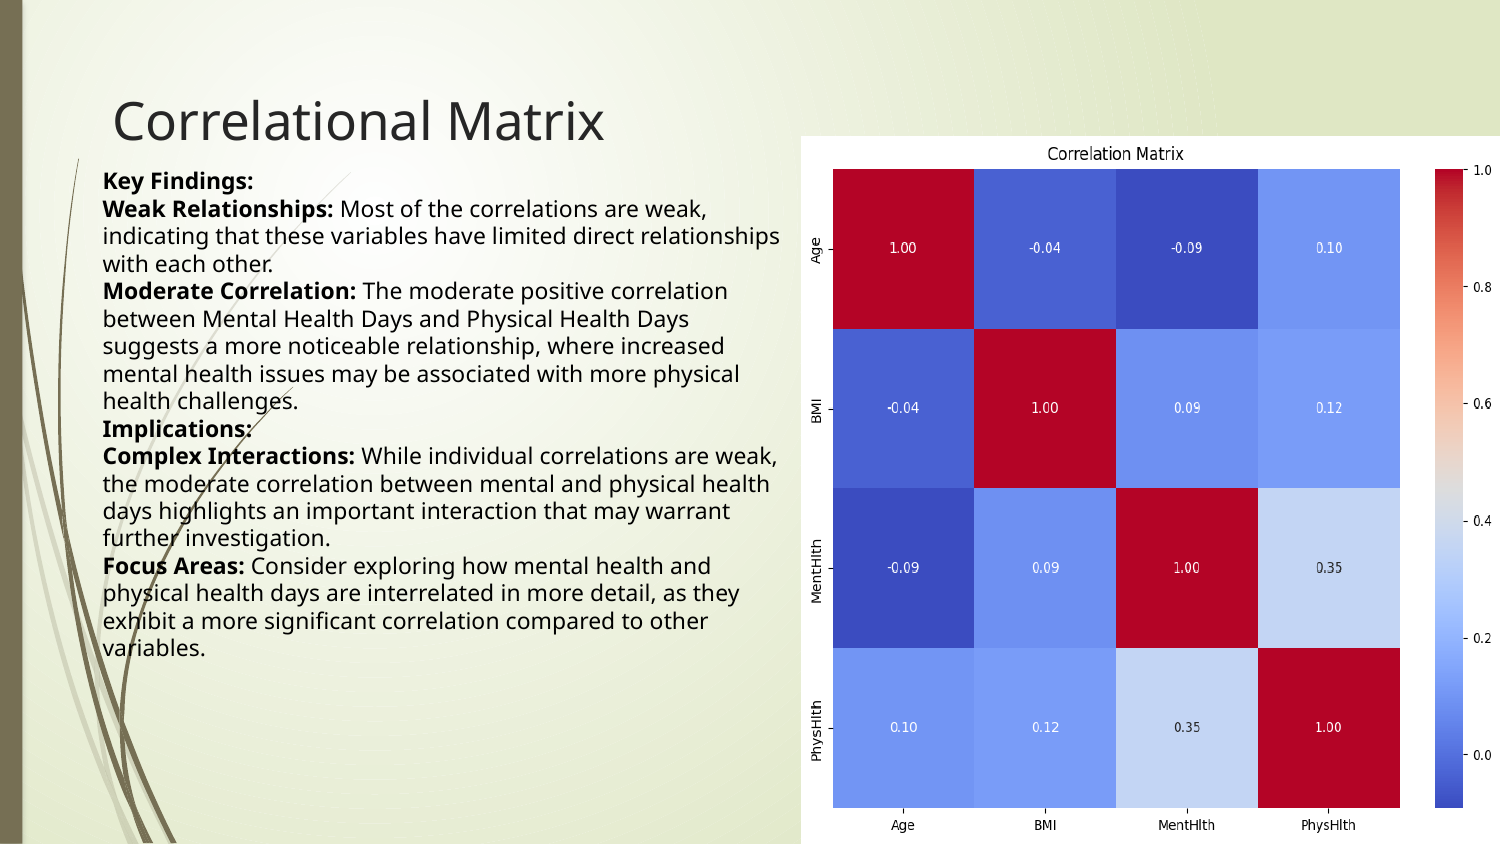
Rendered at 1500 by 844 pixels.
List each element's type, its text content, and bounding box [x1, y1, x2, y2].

picture [800, 136, 1500, 844]
list Key Findings: Weak Relationships: Most of the correlations are weak, indicating that these variables have limited direct relationships with each other. Moderate Correlation: The moderate positive correlation between Mental Health Days and Physical Health Days suggests a more noticeable relationship, where increased mental health issues may be associated with more physical health challenges. Implications: Complex Interactions: While individual correlations are weak, the moderate correlation between mental and physical health days highlights an important interaction that may warrant further investigation. Focus Areas: Consider exploring how mental health and physical health days are interrelated in more detail, as they exhibit a more significant correlation compared to other variables. [87, 159, 796, 697]
title Correlational Matrix [97, 72, 1496, 159]
